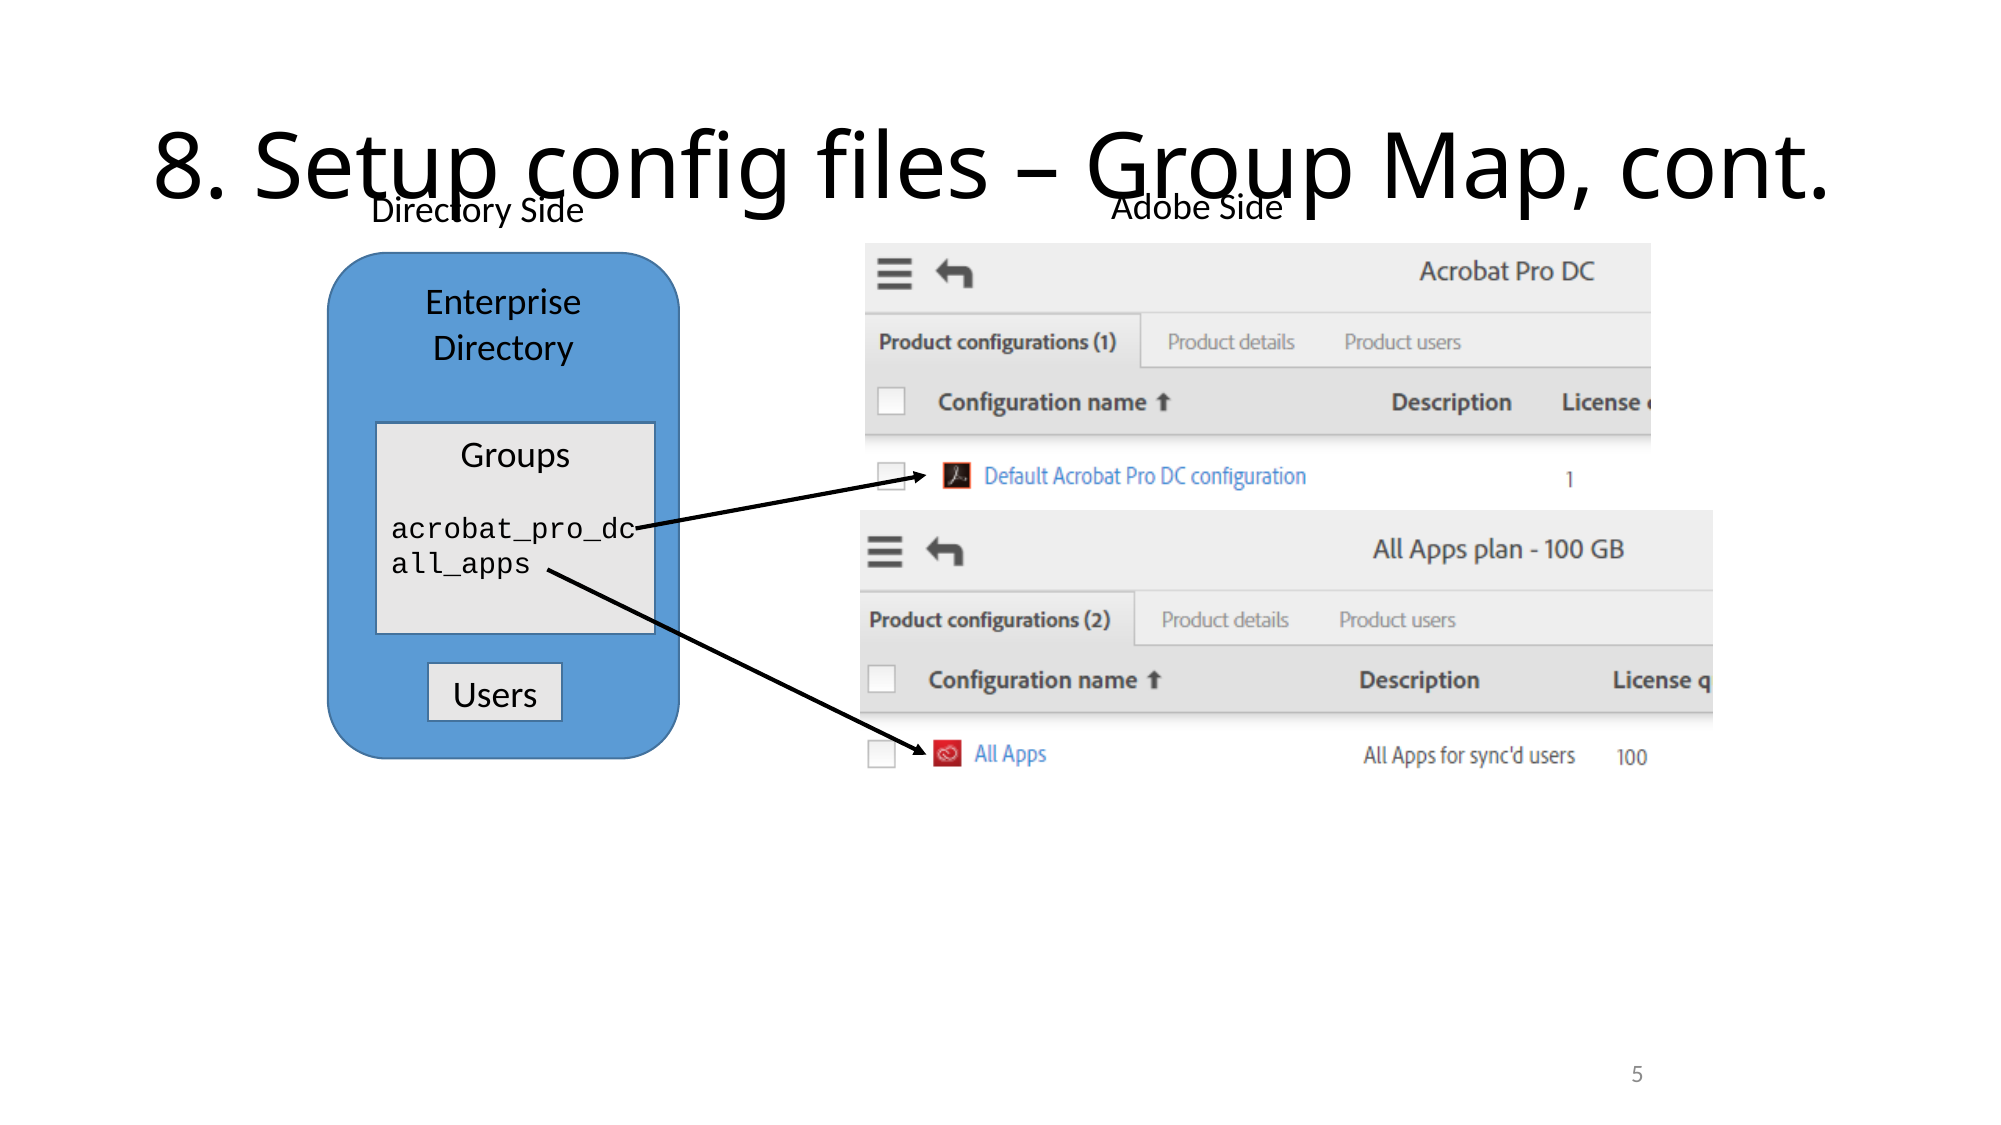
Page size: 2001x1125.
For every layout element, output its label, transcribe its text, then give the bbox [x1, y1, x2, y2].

text_box Adobe Side [1096, 174, 1299, 235]
text_box Users [427, 662, 547, 722]
title 8. Setup config files – Group Map, cont. [137, 59, 1863, 278]
picture [860, 243, 1713, 796]
slide_number 5 [1412, 1042, 1863, 1103]
text_box Enterprise Directory [326, 251, 680, 760]
text_box Directory Side [356, 177, 600, 237]
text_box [635, 474, 927, 529]
text_box Groups acrobat_pro_dc all_apps [375, 421, 656, 635]
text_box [547, 569, 927, 755]
